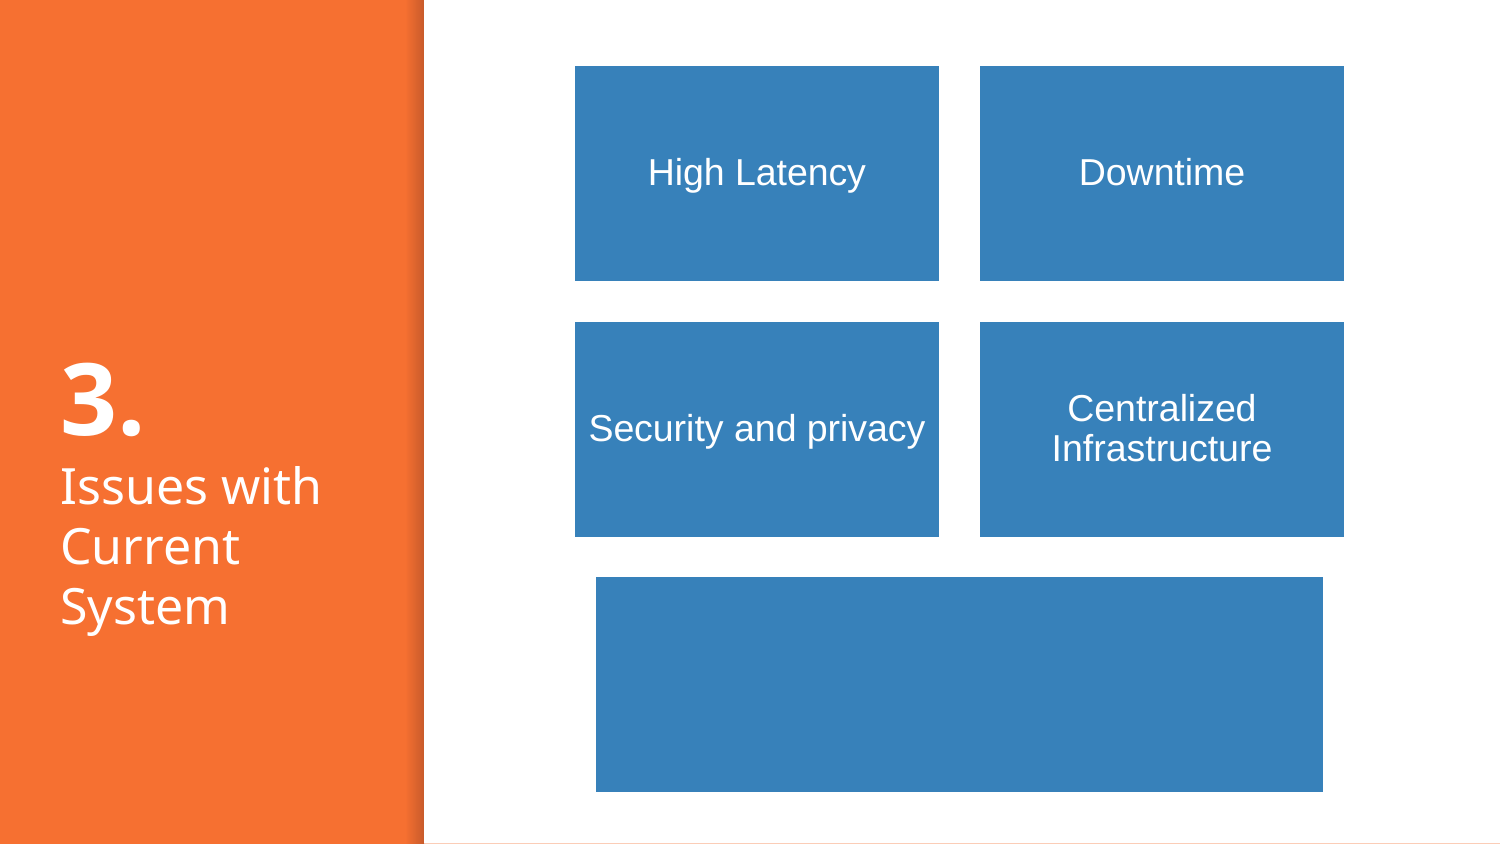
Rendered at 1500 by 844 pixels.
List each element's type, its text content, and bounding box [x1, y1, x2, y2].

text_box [572, 63, 1347, 795]
text_box 3. Issues with Current System [45, 46, 378, 650]
